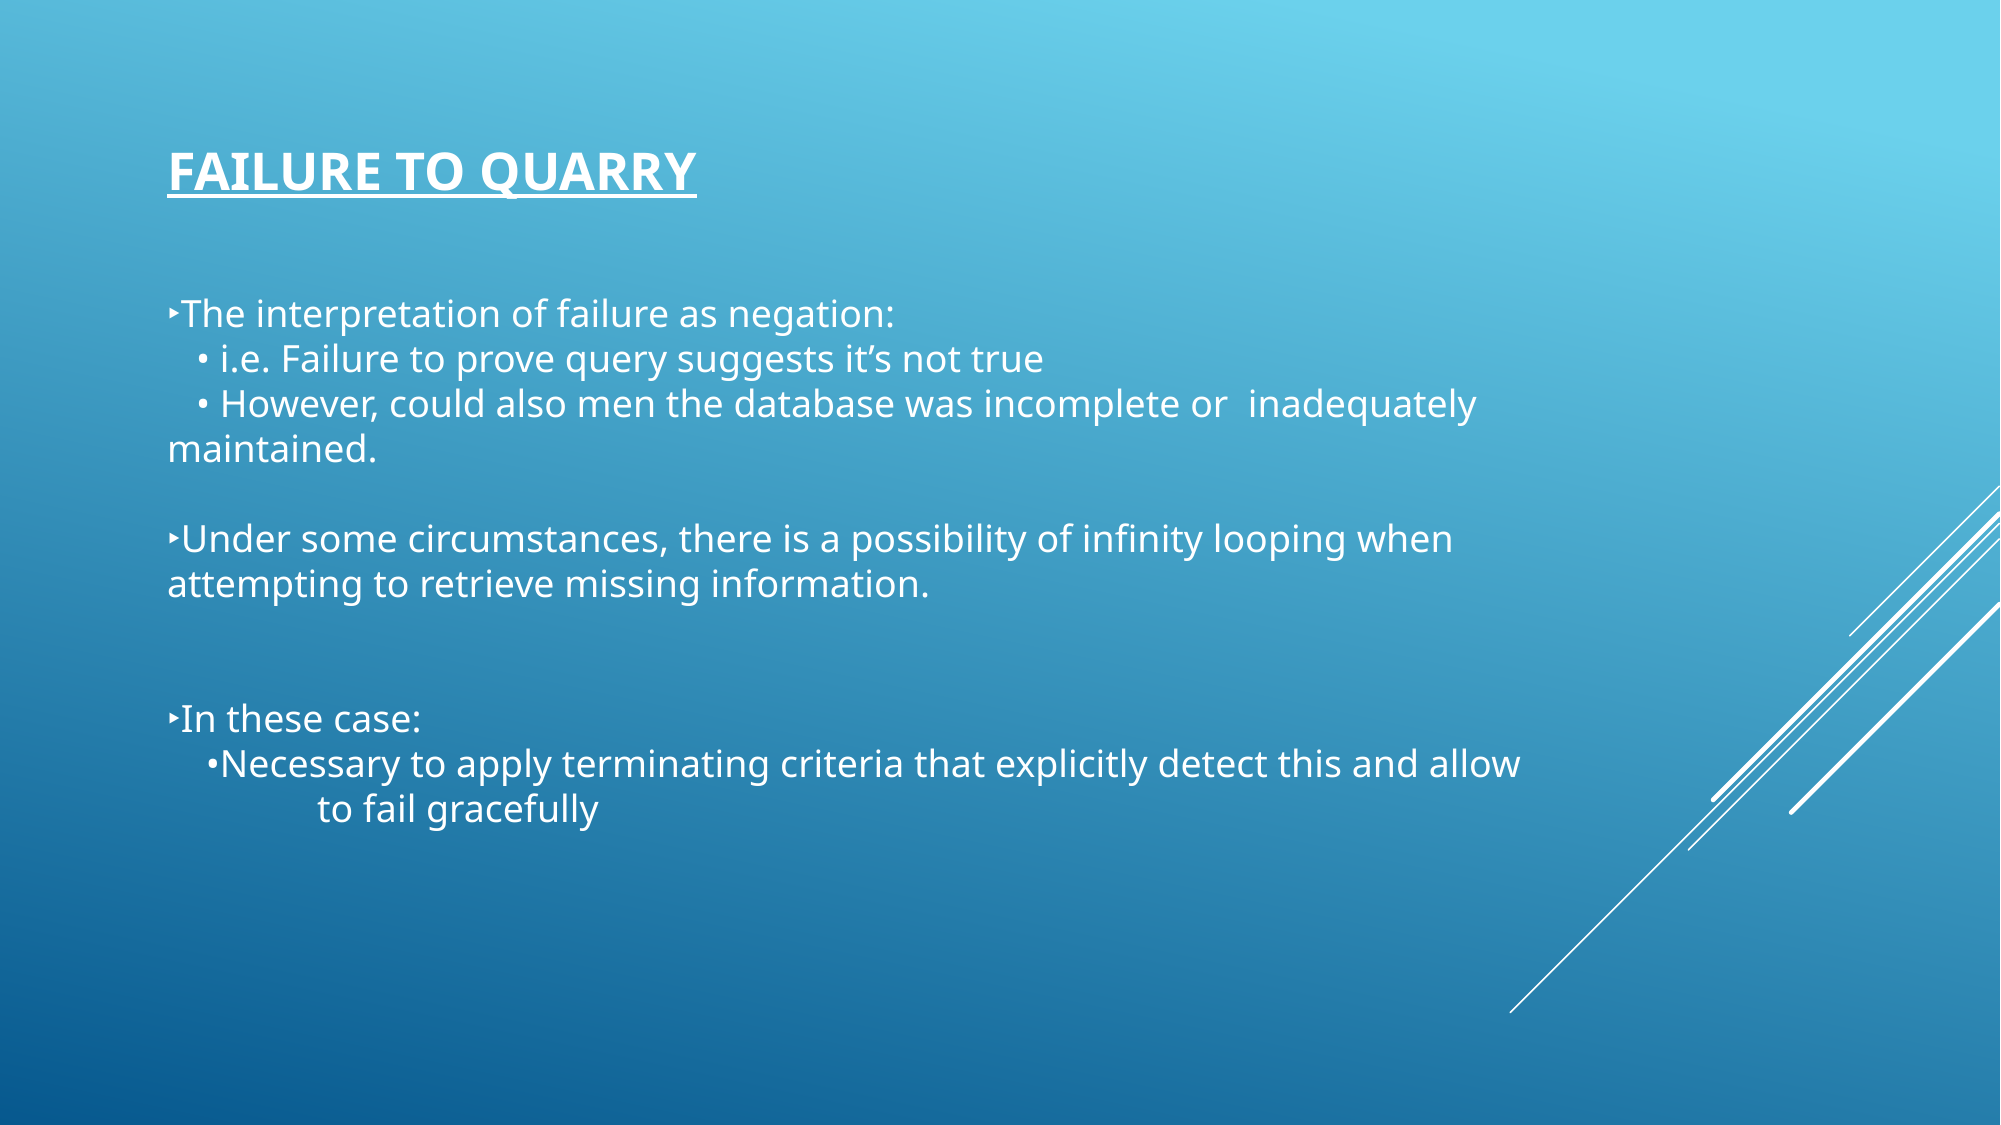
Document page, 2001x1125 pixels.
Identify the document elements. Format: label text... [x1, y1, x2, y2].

text_box ‣The interpretation of failure as negation: • i.e. Failure to prove query suggests it’s not true • However, could also men the database was incomplete or inadequately maintained. ‣Under some circumstances, there is a possibility of infinity looping when attempting to retrieve missing information. ‣In these case: •Necessary to apply terminating criteria that explicitly detect this and allow to fail gracefully [152, 282, 1608, 837]
text_box FAILURE TO QUARRY [152, 130, 1141, 209]
